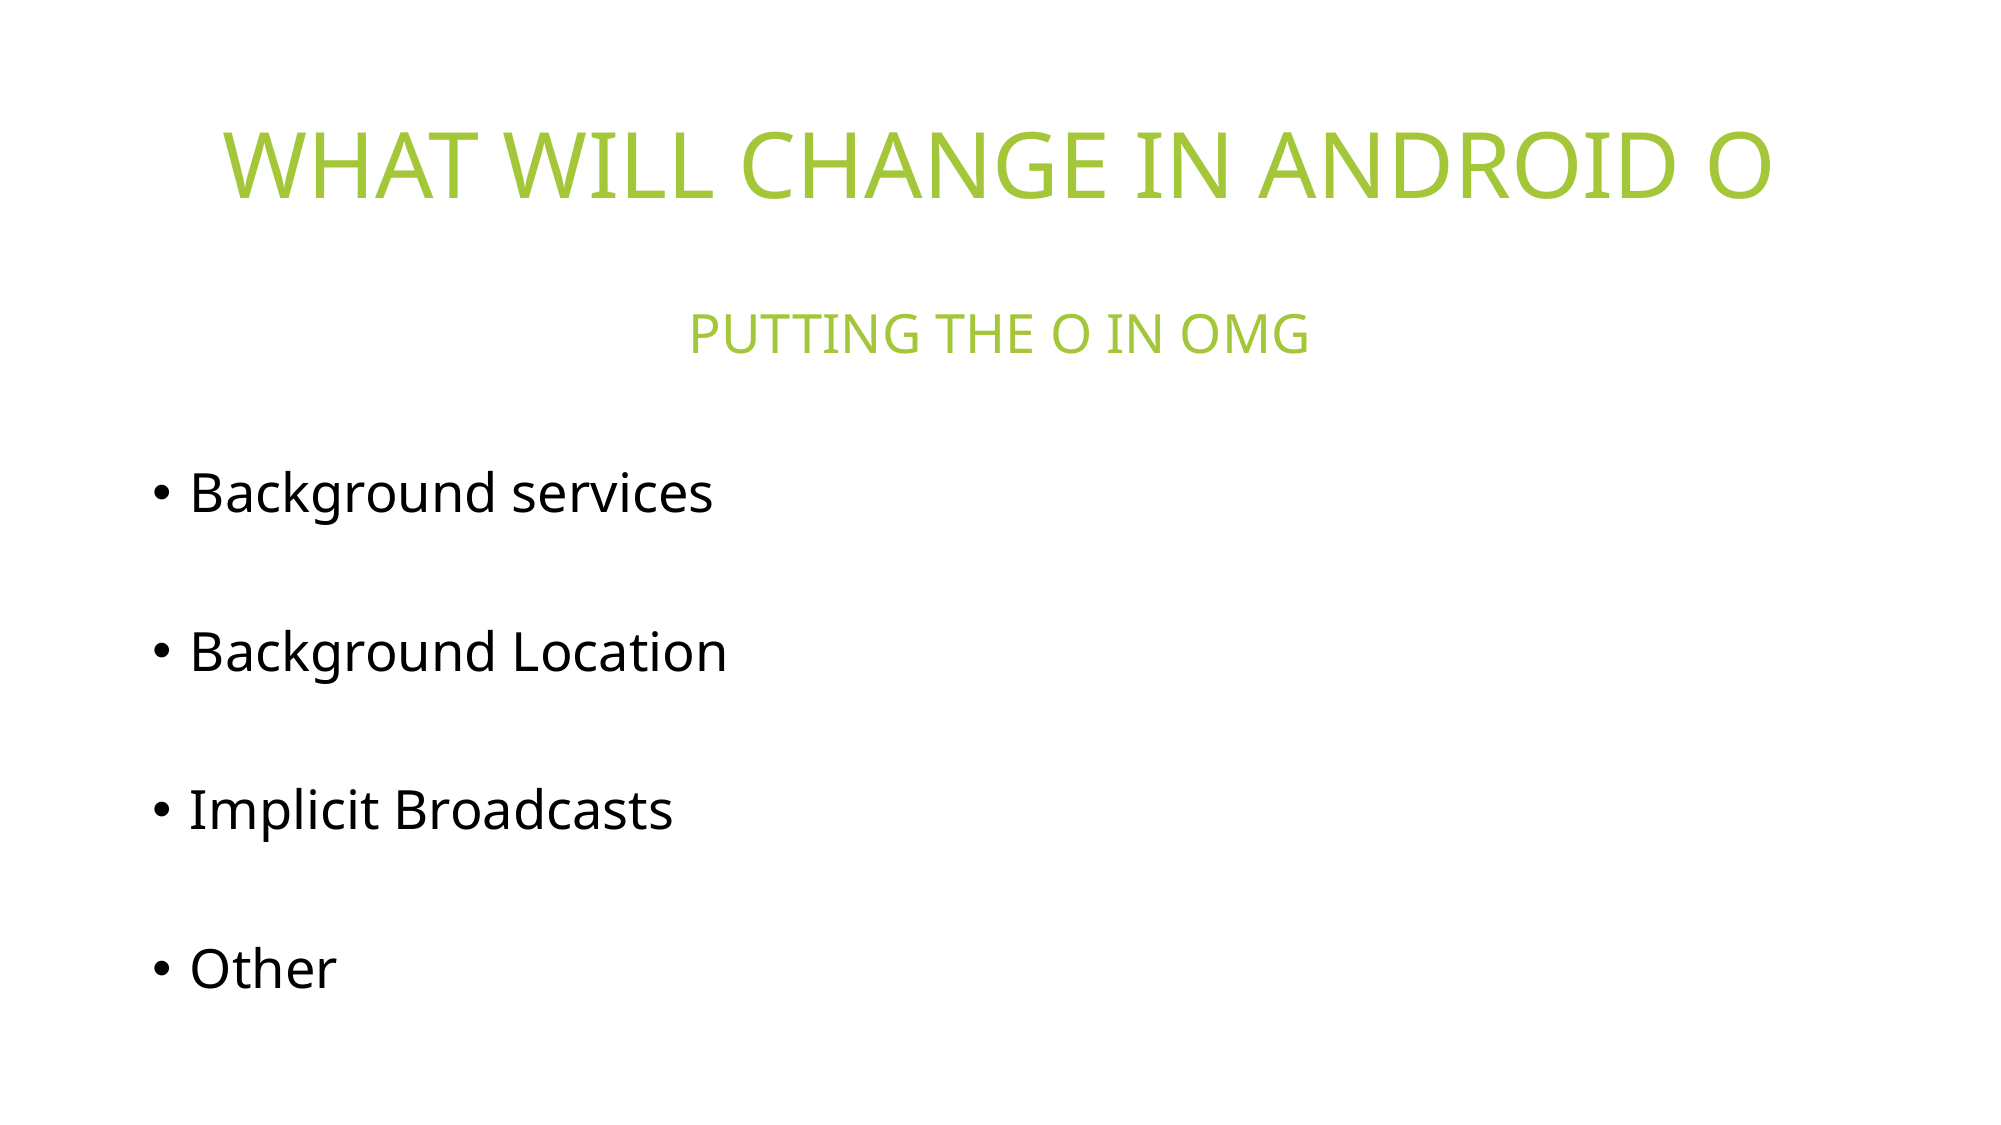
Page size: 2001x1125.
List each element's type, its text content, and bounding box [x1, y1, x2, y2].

list PUTTING THE O IN OMG Background services Background Location Implicit Broadcasts Other [137, 299, 1863, 1014]
title WHAT WILL CHANGE IN ANDROID O [137, 59, 1863, 278]
